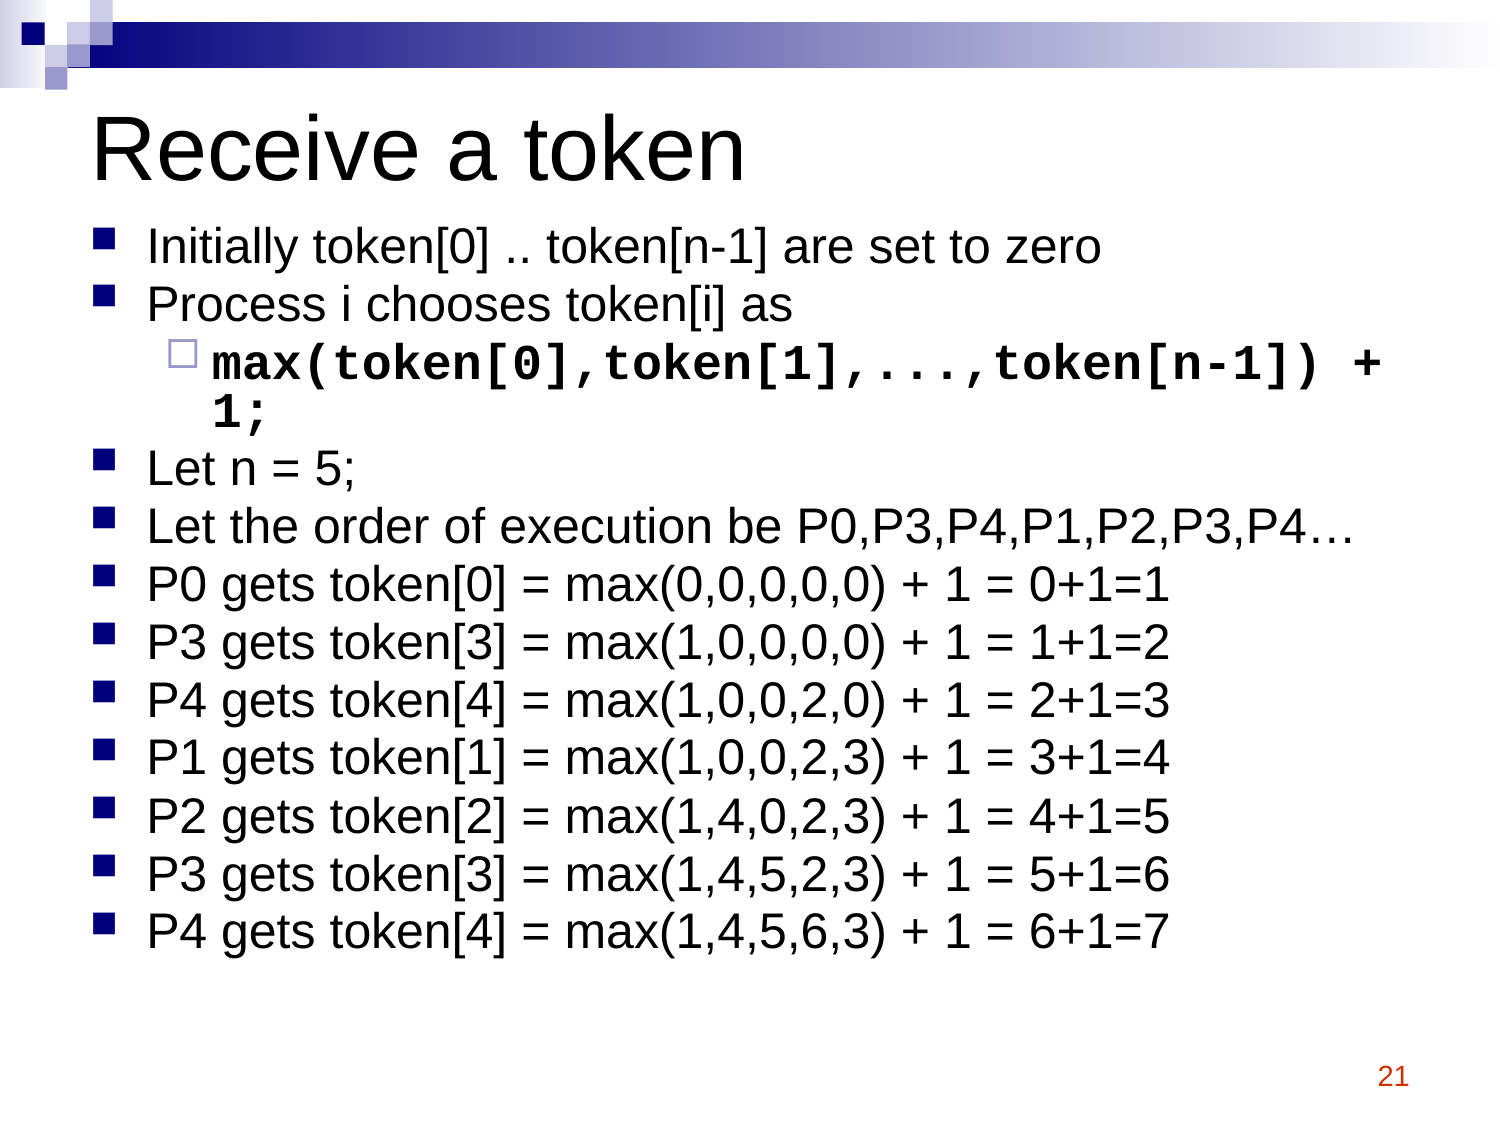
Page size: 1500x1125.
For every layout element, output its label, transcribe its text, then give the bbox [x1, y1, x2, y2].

list Initially token[0] .. token[n-1] are set to zero Process i chooses token[i] as max(token[0],token[1],...,token[n-1]) + 1; Let n = 5; Let the order of execution be P0,P3,P4,P1,P2,P3,P4… P0 gets token[0] = max(0,0,0,0,0) + 1 = 0+1=1 P3 gets token[3] = max(1,0,0,0,0) + 1 = 1+1=2 P4 gets token[4] = max(1,0,0,2,0) + 1 = 2+1=3 P1 gets token[1] = max(1,0,0,2,3) + 1 = 3+1=4 P2 gets token[2] = max(1,4,0,2,3) + 1 = 4+1=5 P3 gets token[3] = max(1,4,5,2,3) + 1 = 5+1=6 P4 gets token[4] = max(1,4,5,6,3) + 1 = 6+1=7 [75, 217, 1425, 856]
slide_number 21 [1074, 1024, 1426, 1101]
title Receive a token [75, 75, 1425, 213]
